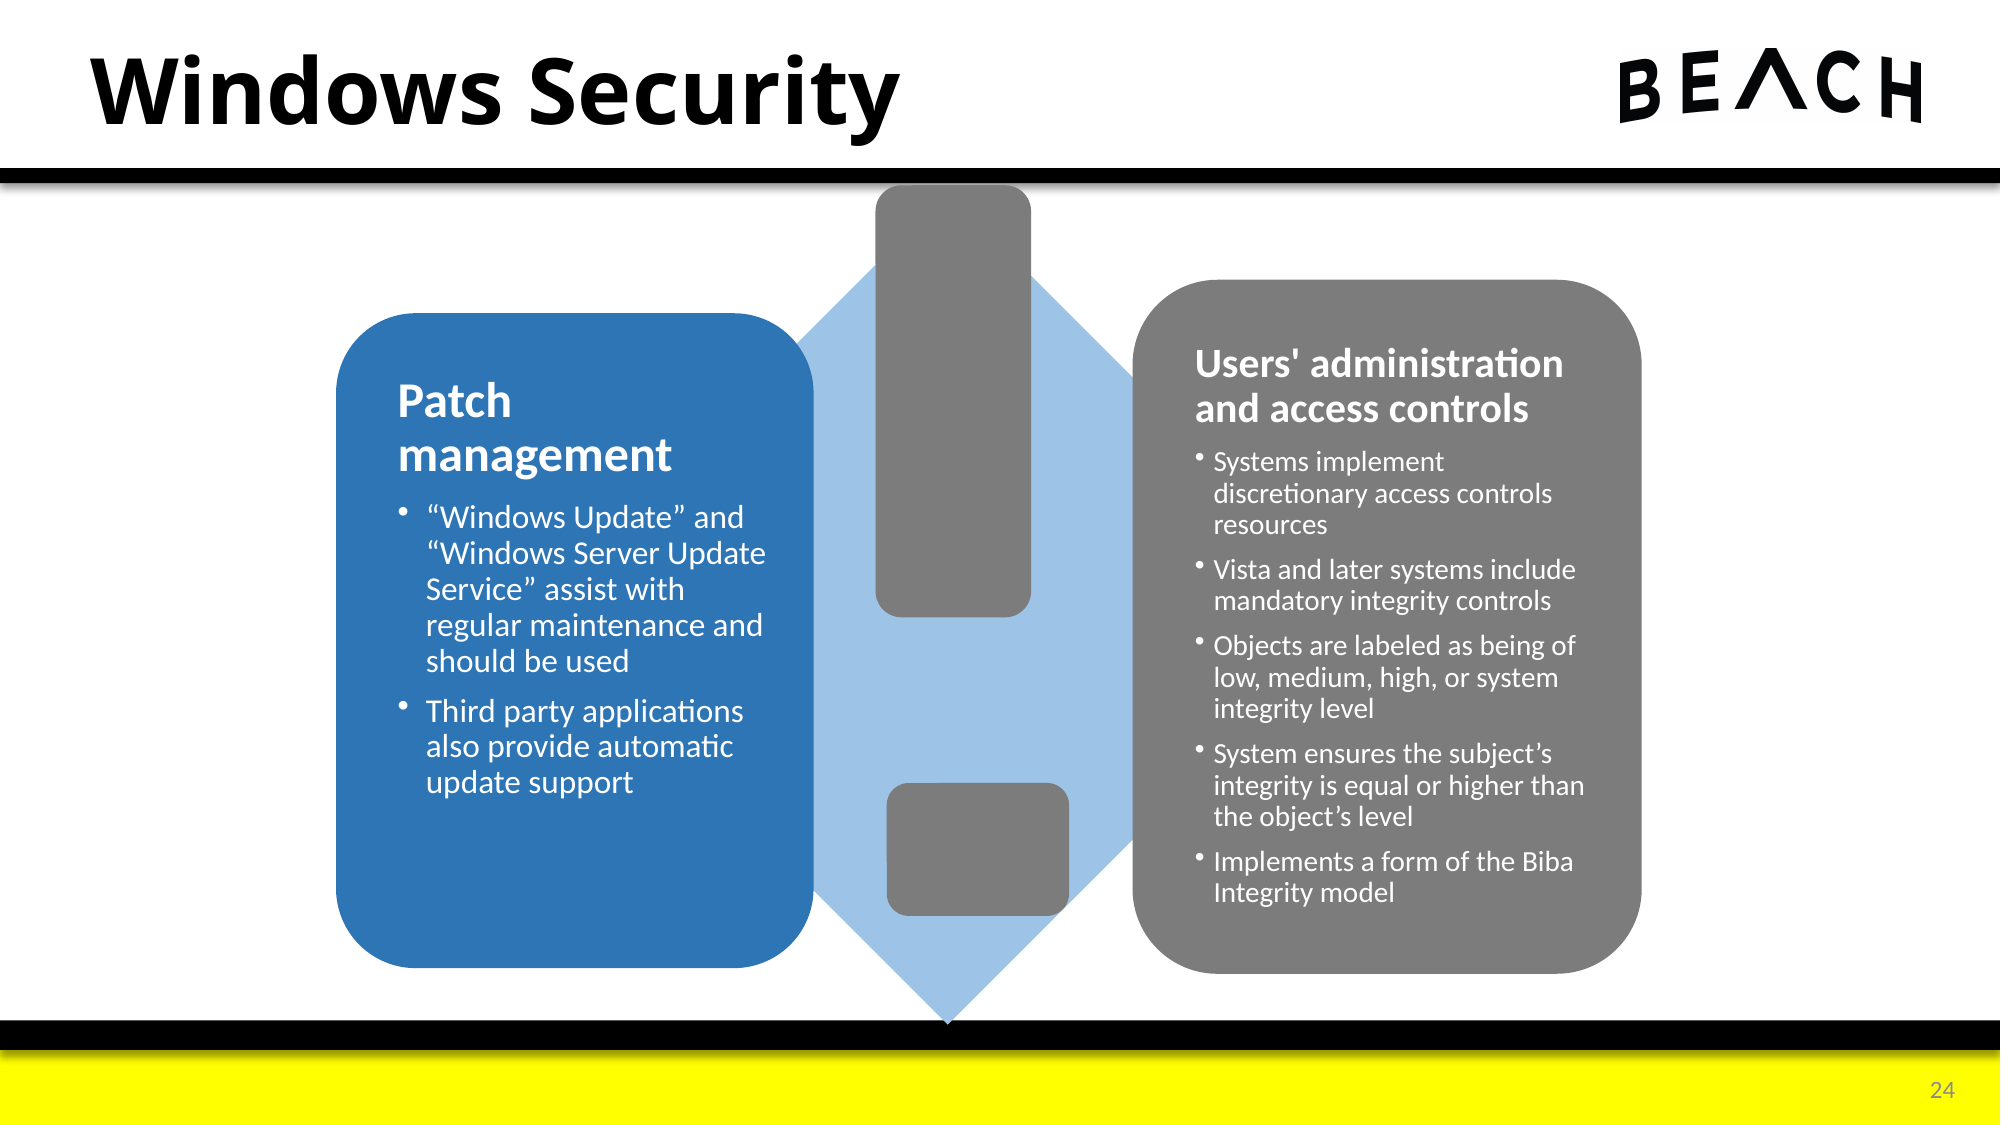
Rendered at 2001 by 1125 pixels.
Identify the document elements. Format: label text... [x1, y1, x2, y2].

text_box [0, 1020, 2000, 1125]
text_box [0, 167, 2000, 184]
text_box Windows Security [74, 10, 1645, 179]
picture [1620, 48, 1921, 124]
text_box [253, 185, 1659, 1018]
